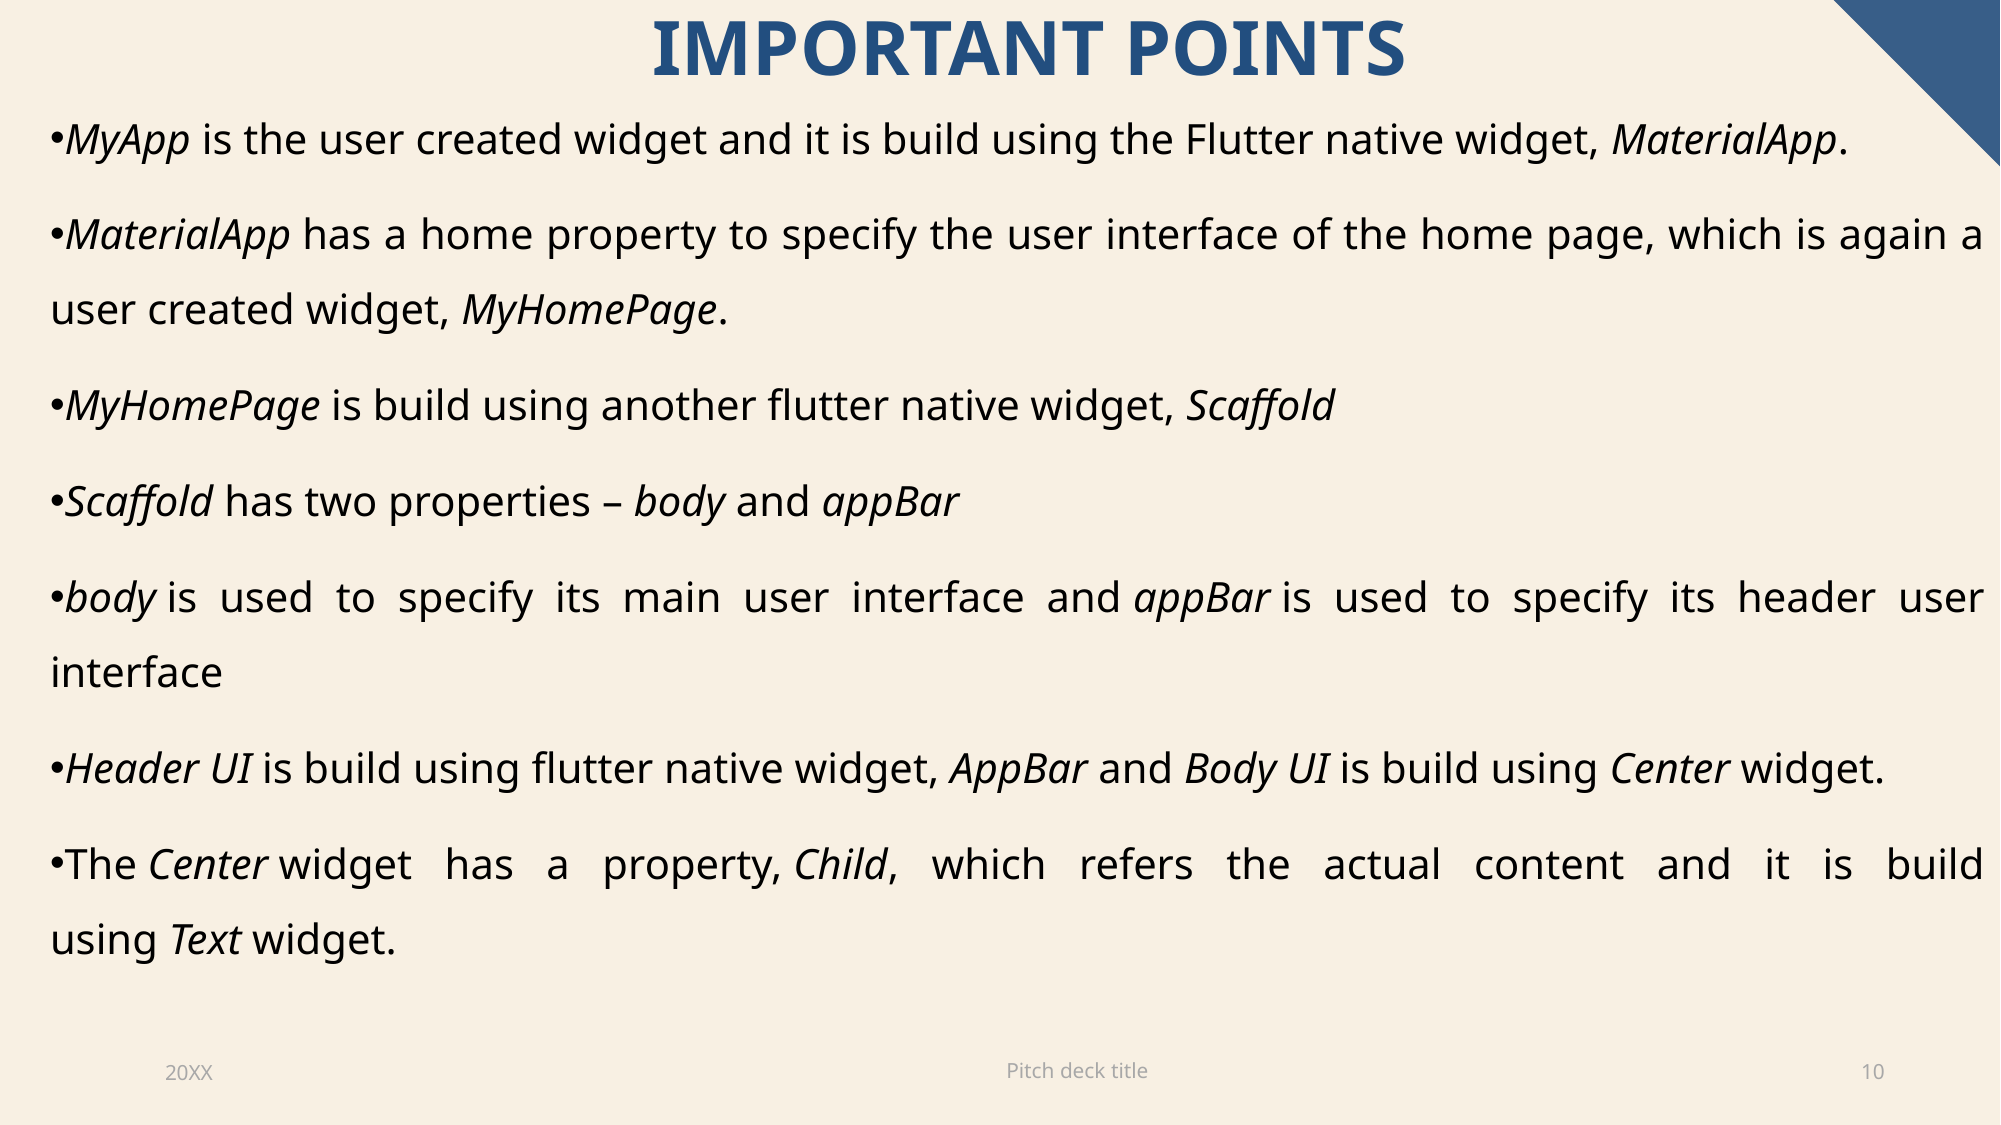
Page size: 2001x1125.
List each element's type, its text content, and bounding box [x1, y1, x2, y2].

slide_number 10 [1824, 1042, 1900, 1103]
title Important points [167, 3, 1893, 80]
list MyApp is the user created widget and it is build using the Flutter native widget, MaterialApp. MaterialApp has a home property to specify the user interface of the home page, which is again a user created widget, MyHomePage. MyHomePage is build using another flutter native widget, Scaffold Scaffold has two properties – body and appBar body is used to specify its main user interface and appBar is used to specify its header user interface Header UI is build using flutter native widget, AppBar and Body UI is build using Center widget. The Center widget has a property, Child, which refers the actual content and it is build using Text widget. [35, 80, 2000, 1014]
footer Pitch deck title [889, 1041, 1265, 1102]
slide_number 20XX [150, 1042, 330, 1103]
